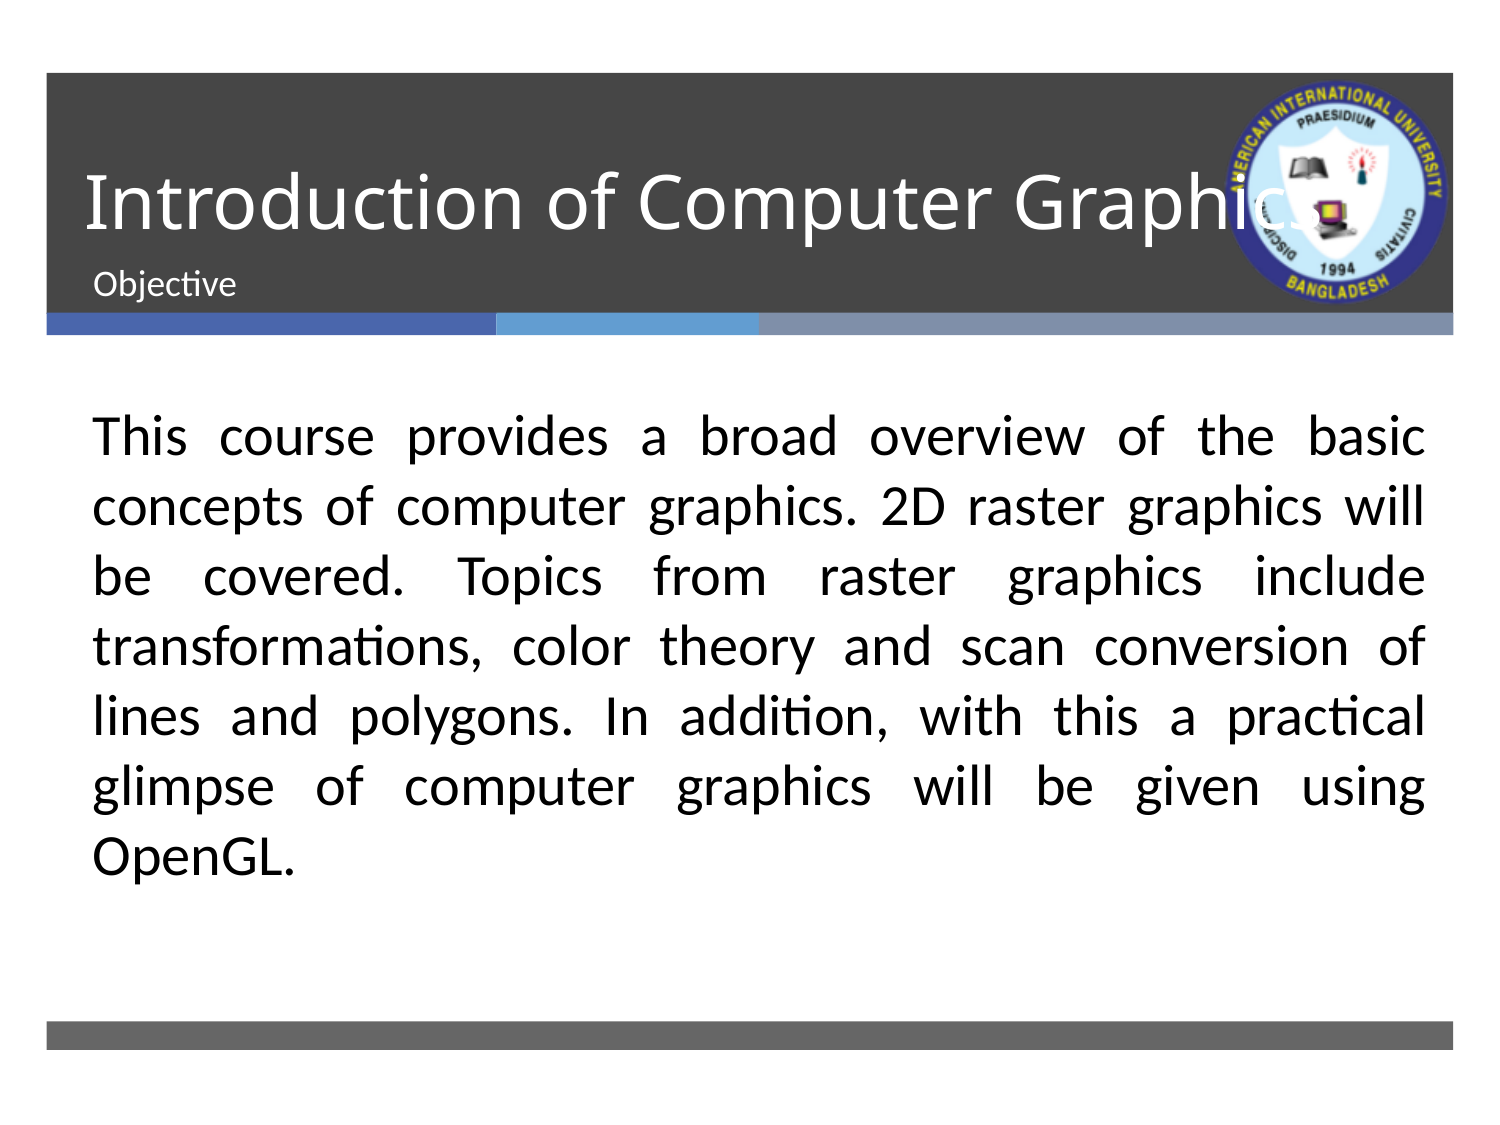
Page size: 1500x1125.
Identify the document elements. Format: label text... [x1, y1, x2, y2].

picture [1351, 75, 1454, 310]
title Introduction of Computer Graphics [69, 73, 1351, 253]
subtitle Objective [78, 251, 1351, 331]
text_box This course provides a broad overview of the basic concepts of computer graphics. 2D raster graphics will be covered. Topics from raster graphics include transformations, color theory and scan conversion of lines and polygons. In addition, with this a practical glimpse of computer graphics will be given using OpenGL. [78, 389, 1442, 955]
